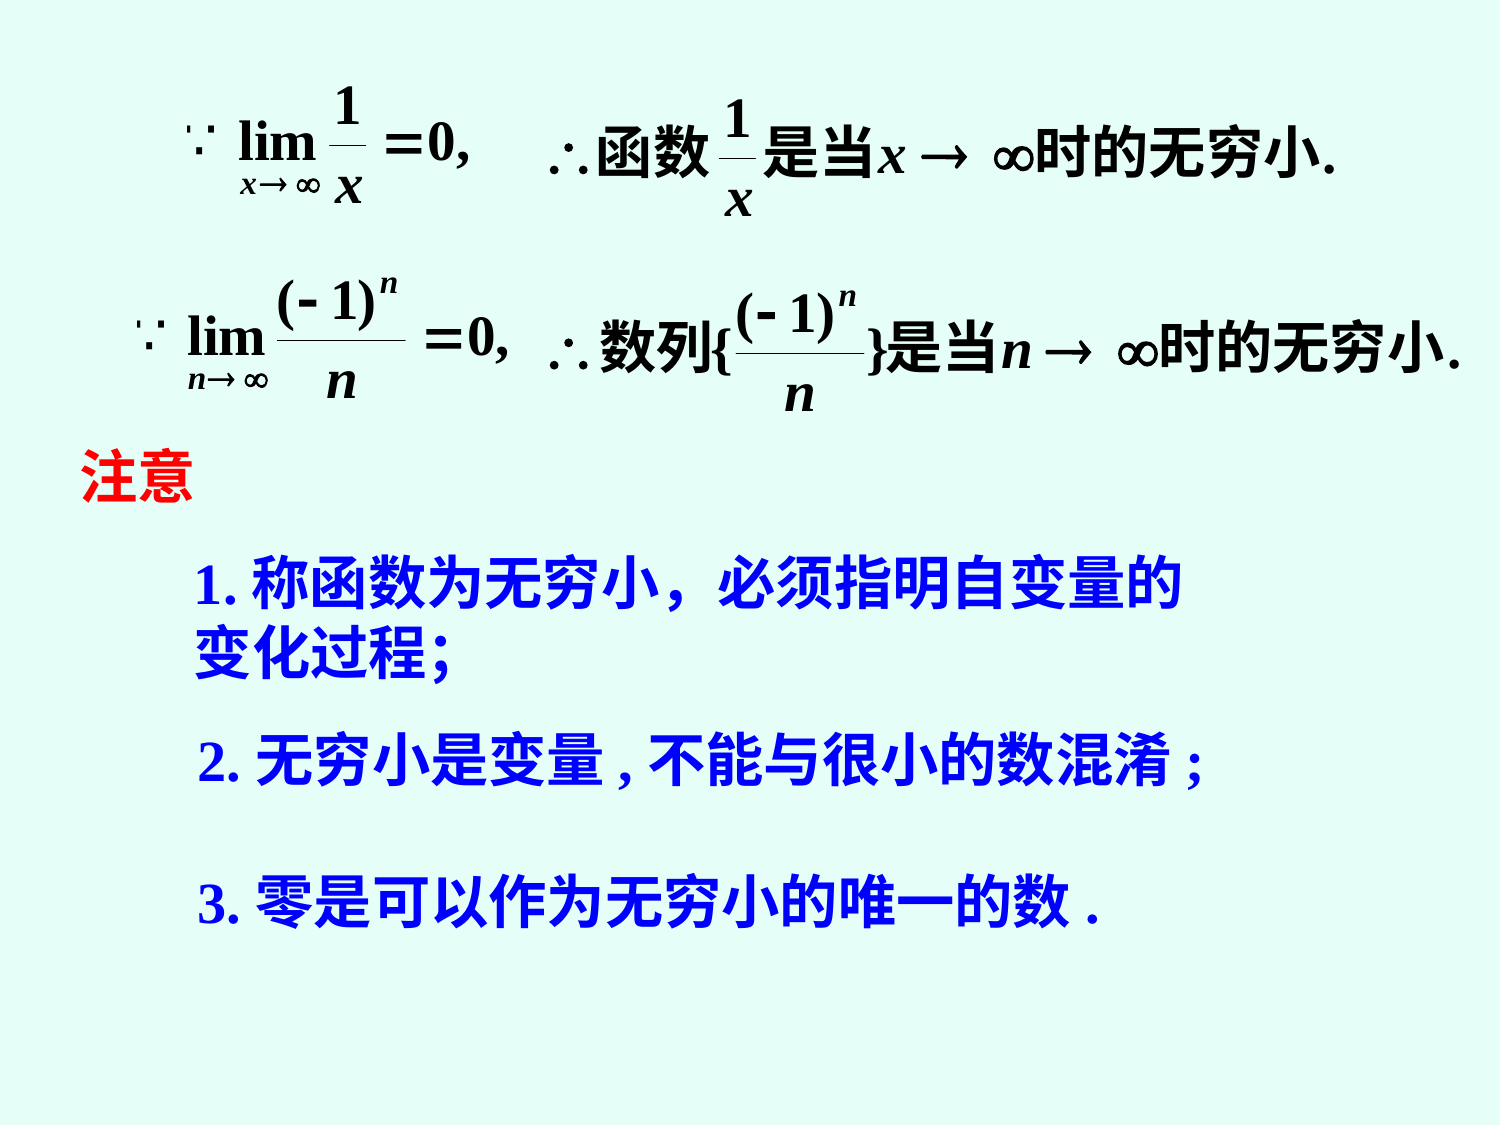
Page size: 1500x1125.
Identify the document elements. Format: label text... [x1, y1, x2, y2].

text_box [549, 274, 1463, 419]
text_box 2.无穷小是变量,不能与很小的数混淆; [183, 716, 1246, 801]
text_box 注意 [64, 432, 265, 518]
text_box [137, 262, 514, 406]
text_box 3.零是可以作为无穷小的唯一的数. [183, 857, 1246, 943]
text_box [549, 87, 1338, 224]
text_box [187, 74, 472, 211]
text_box 1.称函数为无穷小，必须指明自变量的 变化过程； [179, 538, 1199, 694]
